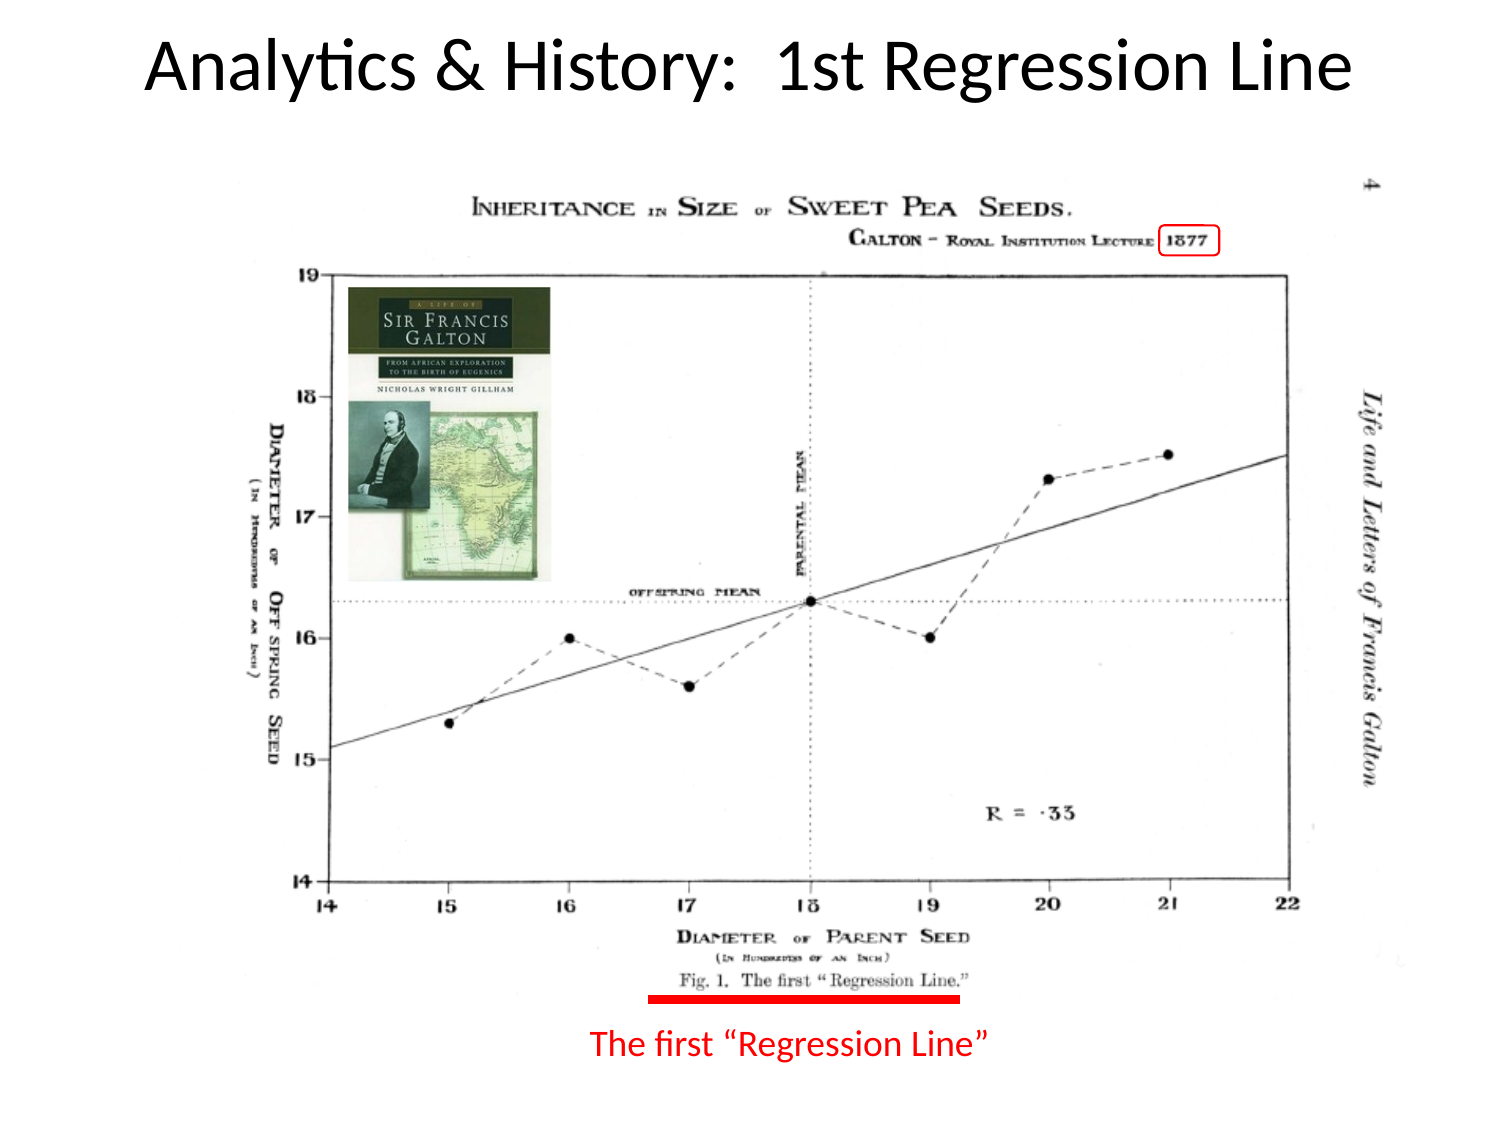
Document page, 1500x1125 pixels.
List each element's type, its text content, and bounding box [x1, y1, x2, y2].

text_box The first “Regression Line” [574, 1011, 1006, 1072]
text_box Analytics & History: 1st Regression Line [0, 0, 1500, 121]
picture [171, 154, 1472, 1010]
